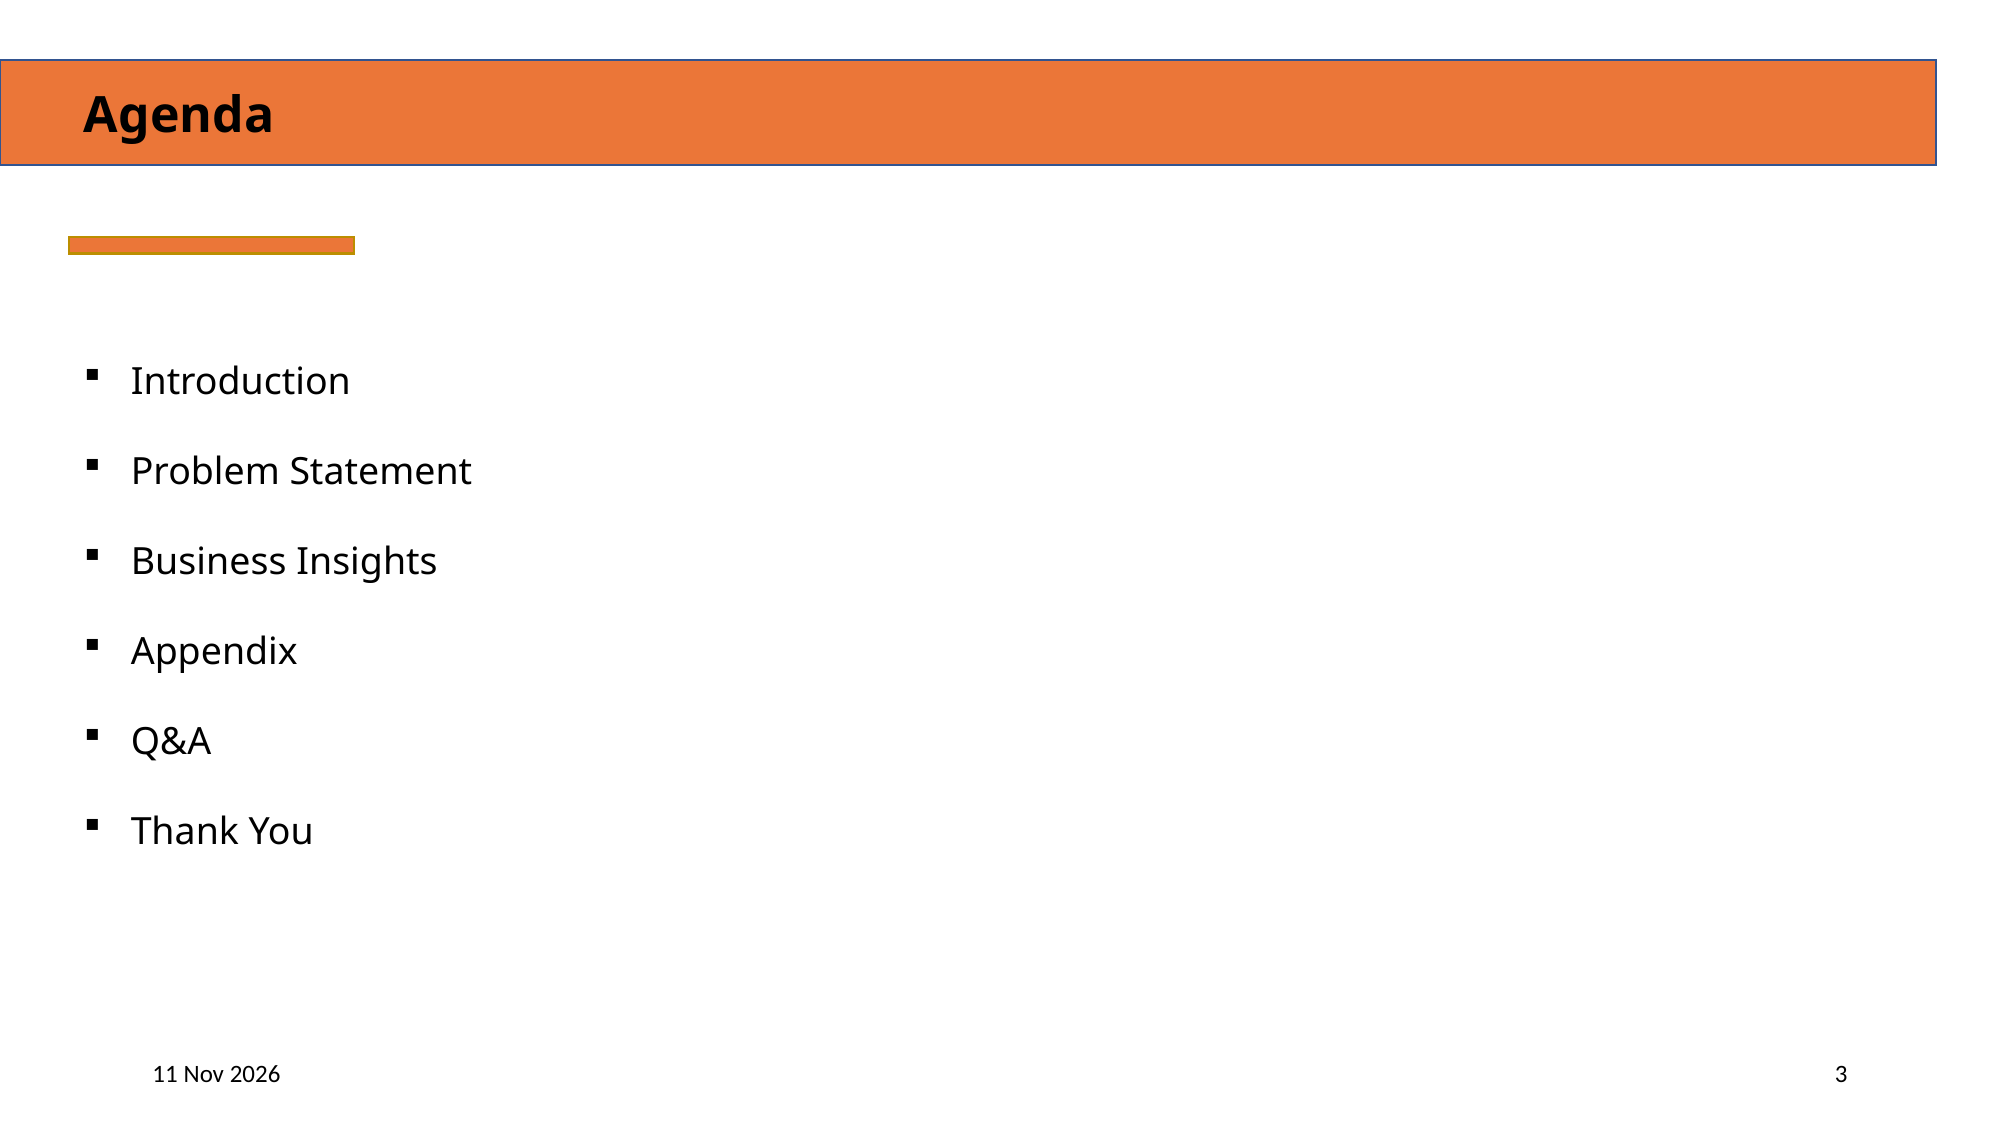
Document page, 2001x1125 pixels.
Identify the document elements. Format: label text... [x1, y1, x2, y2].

text_box [68, 236, 355, 255]
text_box Introduction Problem Statement Business Insights Appendix Q&A Thank You [69, 304, 1652, 860]
text_box Agenda [69, 74, 412, 150]
slide_number 3 [1412, 1042, 1863, 1103]
slide_number 27-Feb-23 [137, 1042, 588, 1103]
text_box [0, 59, 1937, 166]
